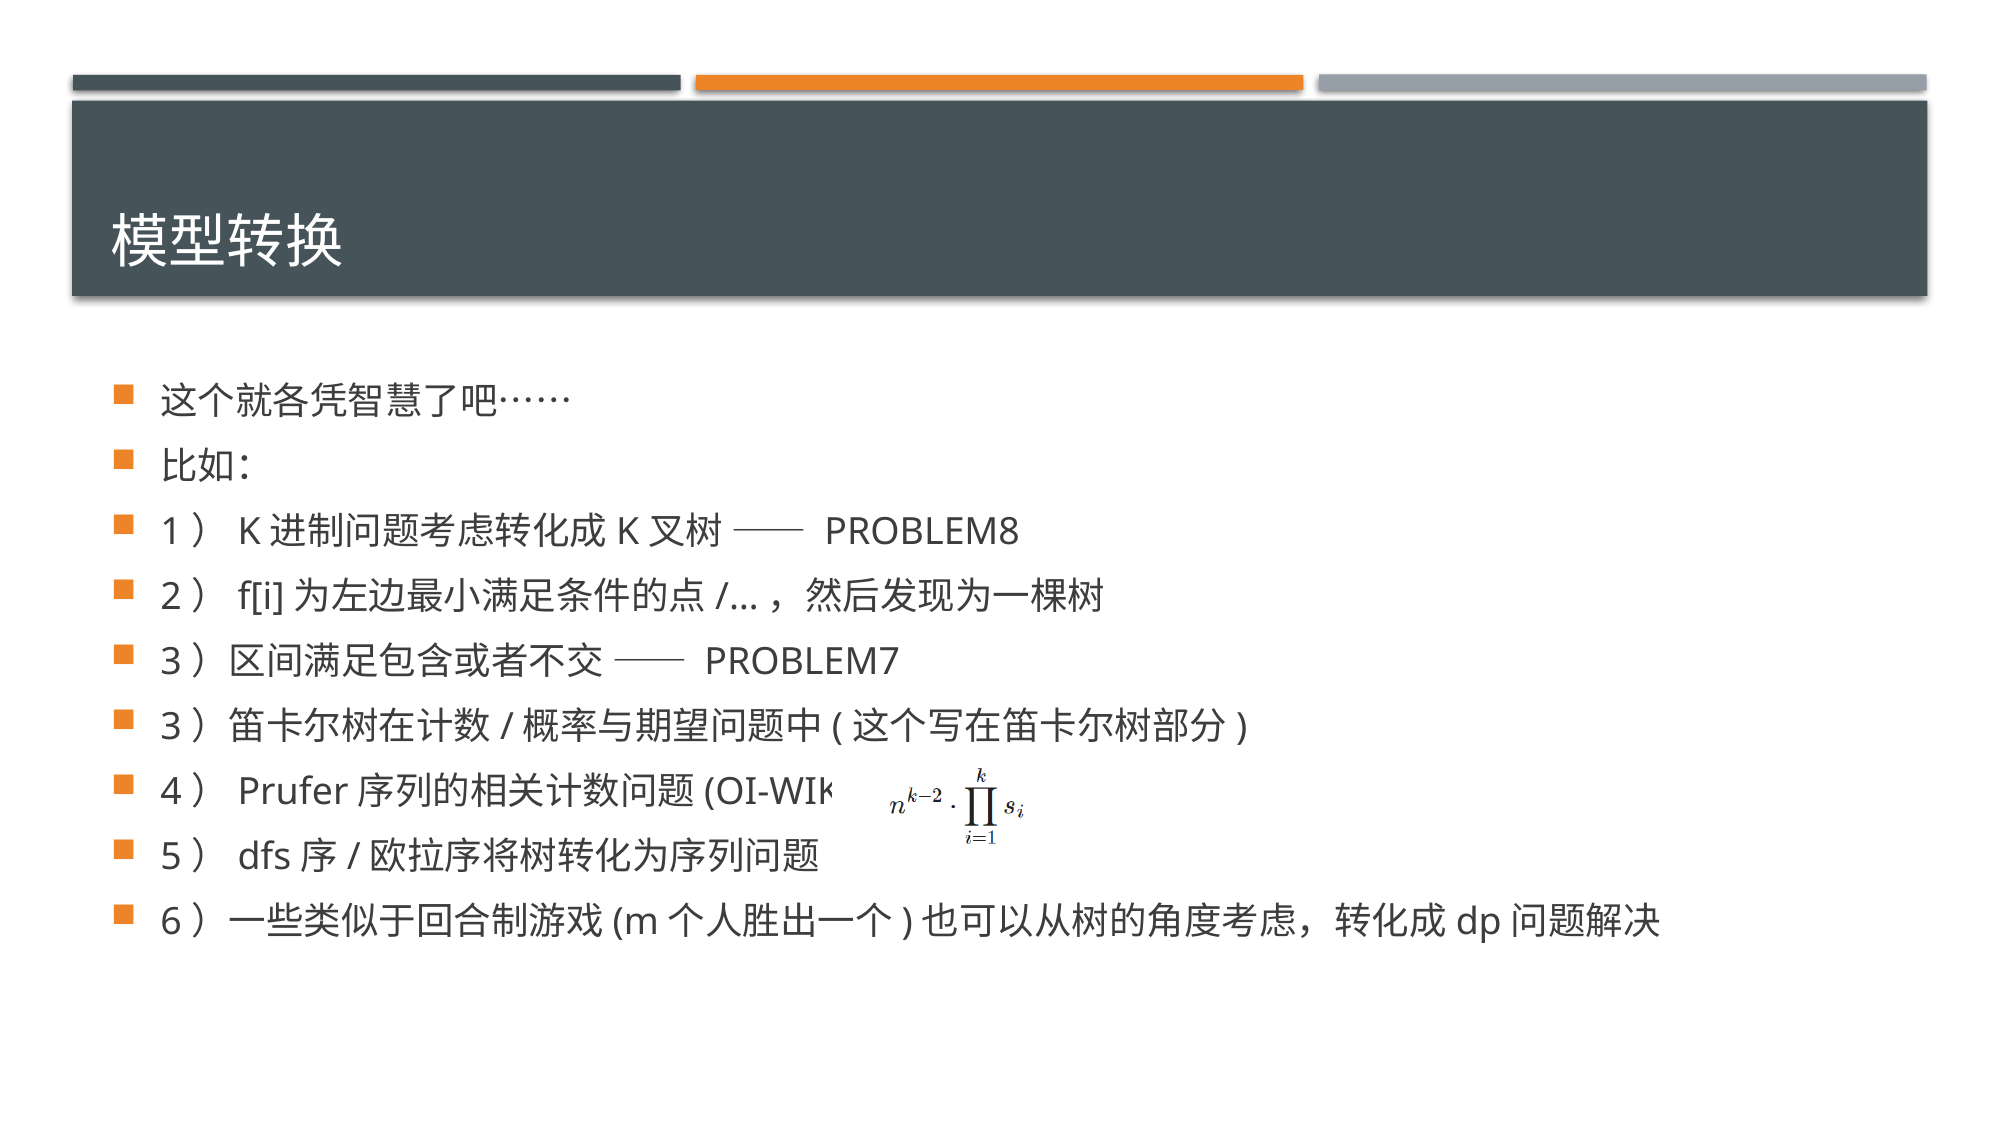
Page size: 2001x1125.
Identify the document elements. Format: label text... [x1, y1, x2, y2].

title 模型转换 [95, 115, 1905, 282]
picture [831, 758, 1072, 859]
list 这个就各凭智慧了吧…… 比如： 1）K进制问题考虑转化成K叉树 —— PROBLEM8 2）f[i]为左边最小满足条件的点/…，然后发现为一棵树 3）区间满足包含或者不交 —— PROBLEM7 3）笛卡尔树在计数/概率与期望问题中(这个写在笛卡尔树部分) 4）Prufer序列的相关计数问题(OI-WIKI) 5）dfs序/欧拉序将树转化为序列问题 6）一些类似于回合制游戏(m个人胜出一个)也可以从树的角度考虑，转化成dp问题解决 [95, 357, 1905, 962]
